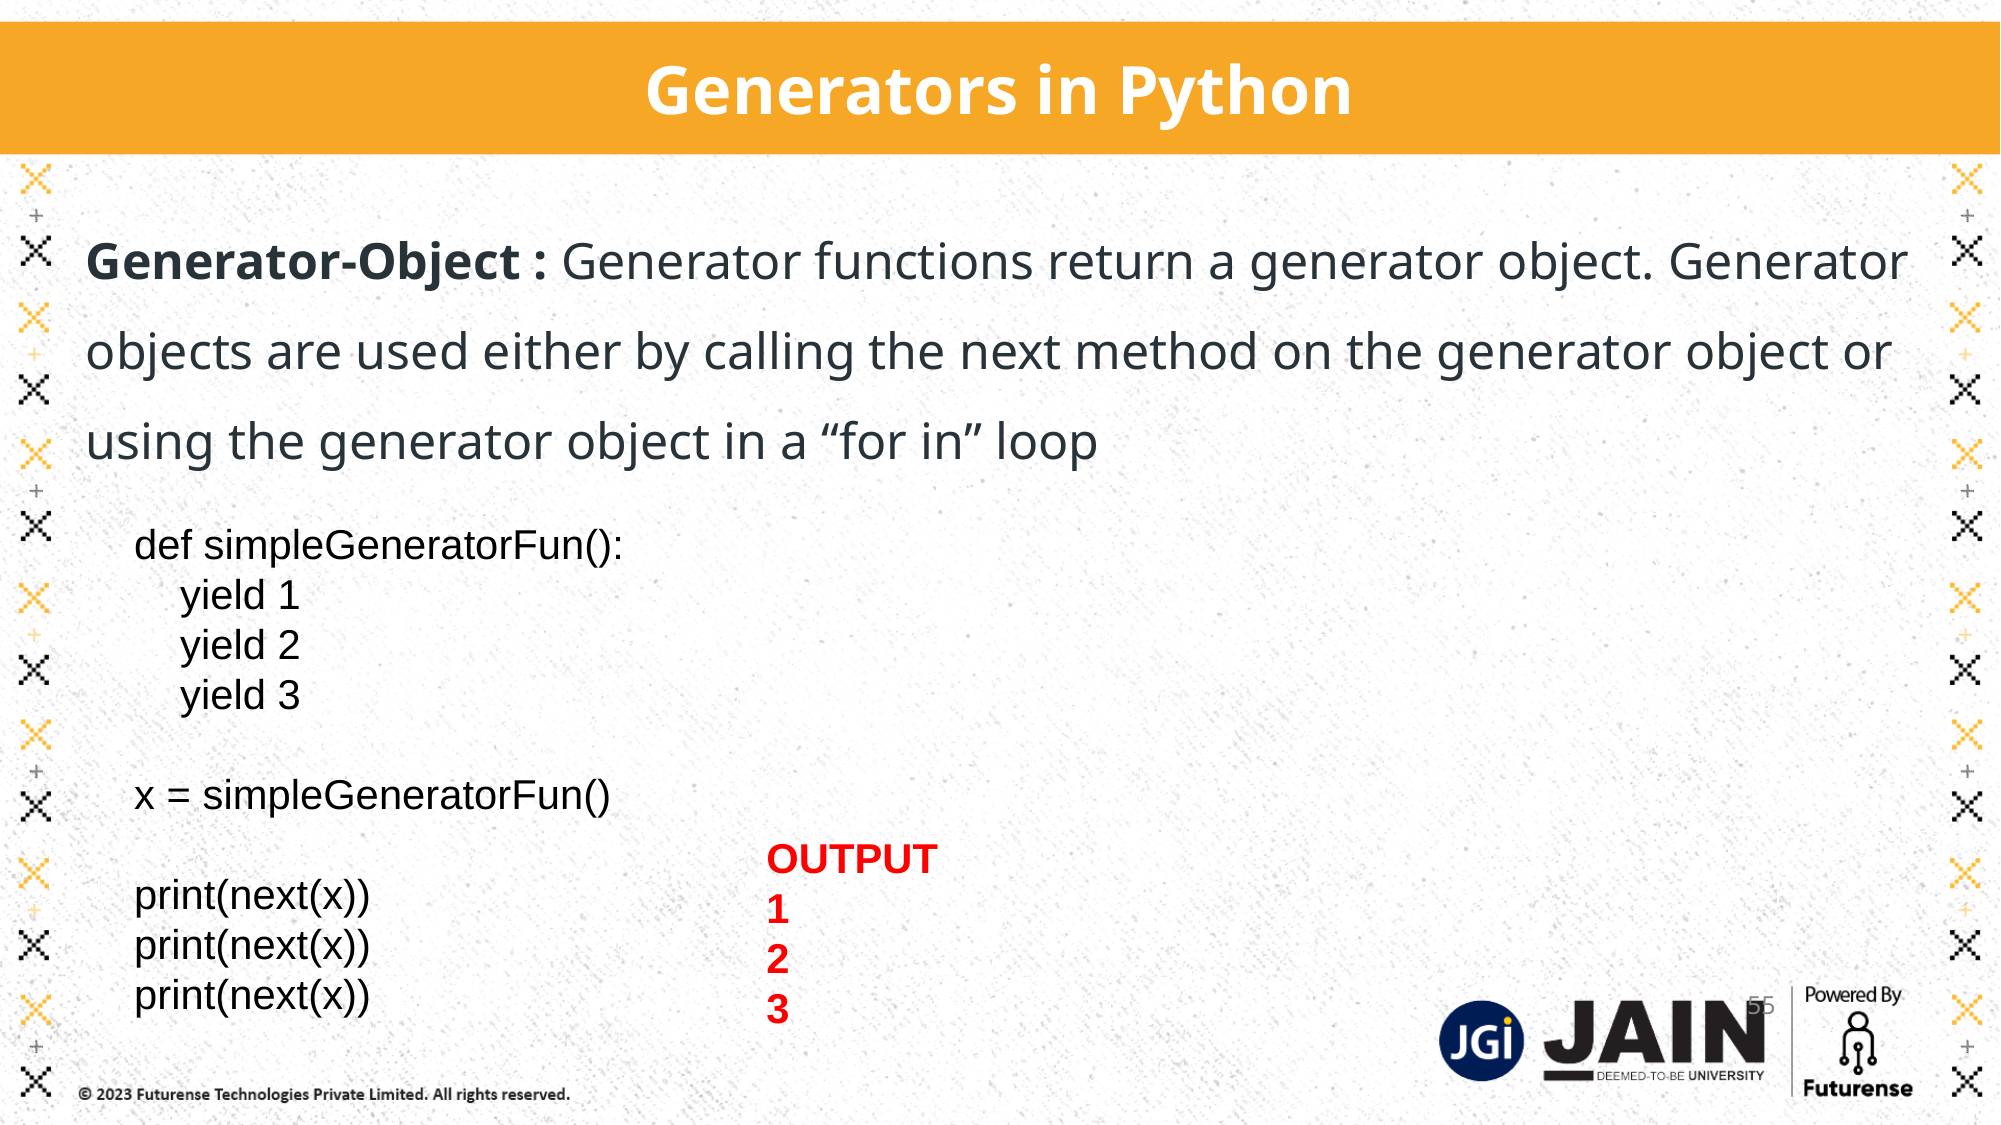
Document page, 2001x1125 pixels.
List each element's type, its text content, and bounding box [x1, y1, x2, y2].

slide_number 55 [1752, 977, 1905, 1037]
text_box OUTPUT 1 2 3 [751, 824, 1752, 1040]
picture [0, 0, 2001, 1125]
text_box Generators in Python [0, 21, 2000, 155]
text_box def simpleGeneratorFun(): yield 1 yield 2 yield 3 x = simpleGeneratorFun() print(next(x)) print(next(x)) print(next(x)) [119, 510, 1120, 1026]
text_box Generator-Object : Generator functions return a generator object. Generator objects are used either by calling the next method on the generator object or using the generator object in a “for in” loop [70, 192, 1925, 477]
